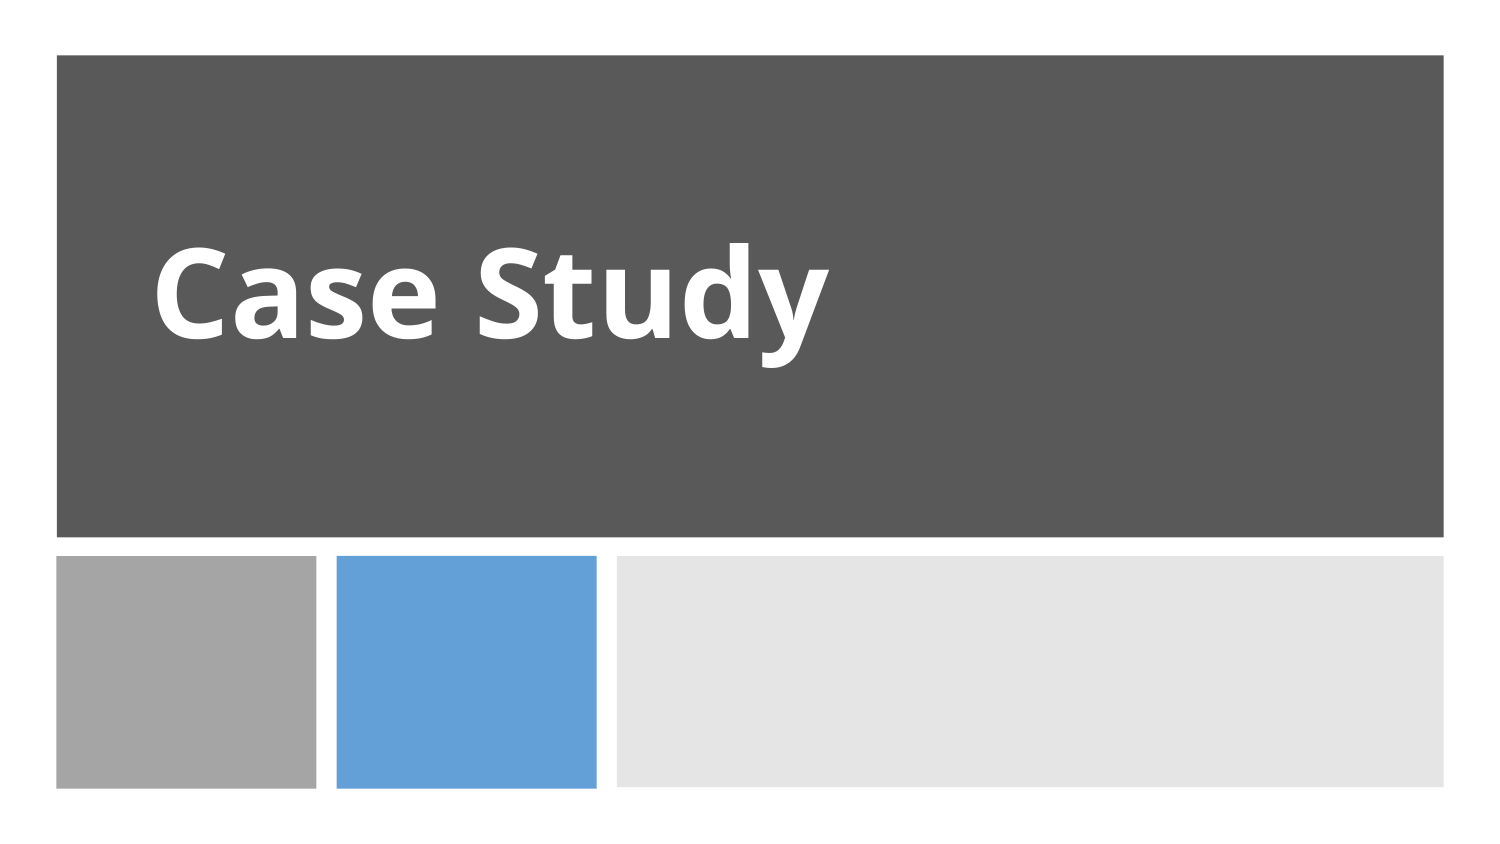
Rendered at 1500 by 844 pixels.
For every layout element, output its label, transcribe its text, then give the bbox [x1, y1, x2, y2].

text_box [616, 555, 1445, 788]
text_box [55, 555, 318, 790]
text_box [56, 54, 1445, 538]
title Case Study [135, 136, 1368, 460]
text_box [336, 555, 598, 790]
